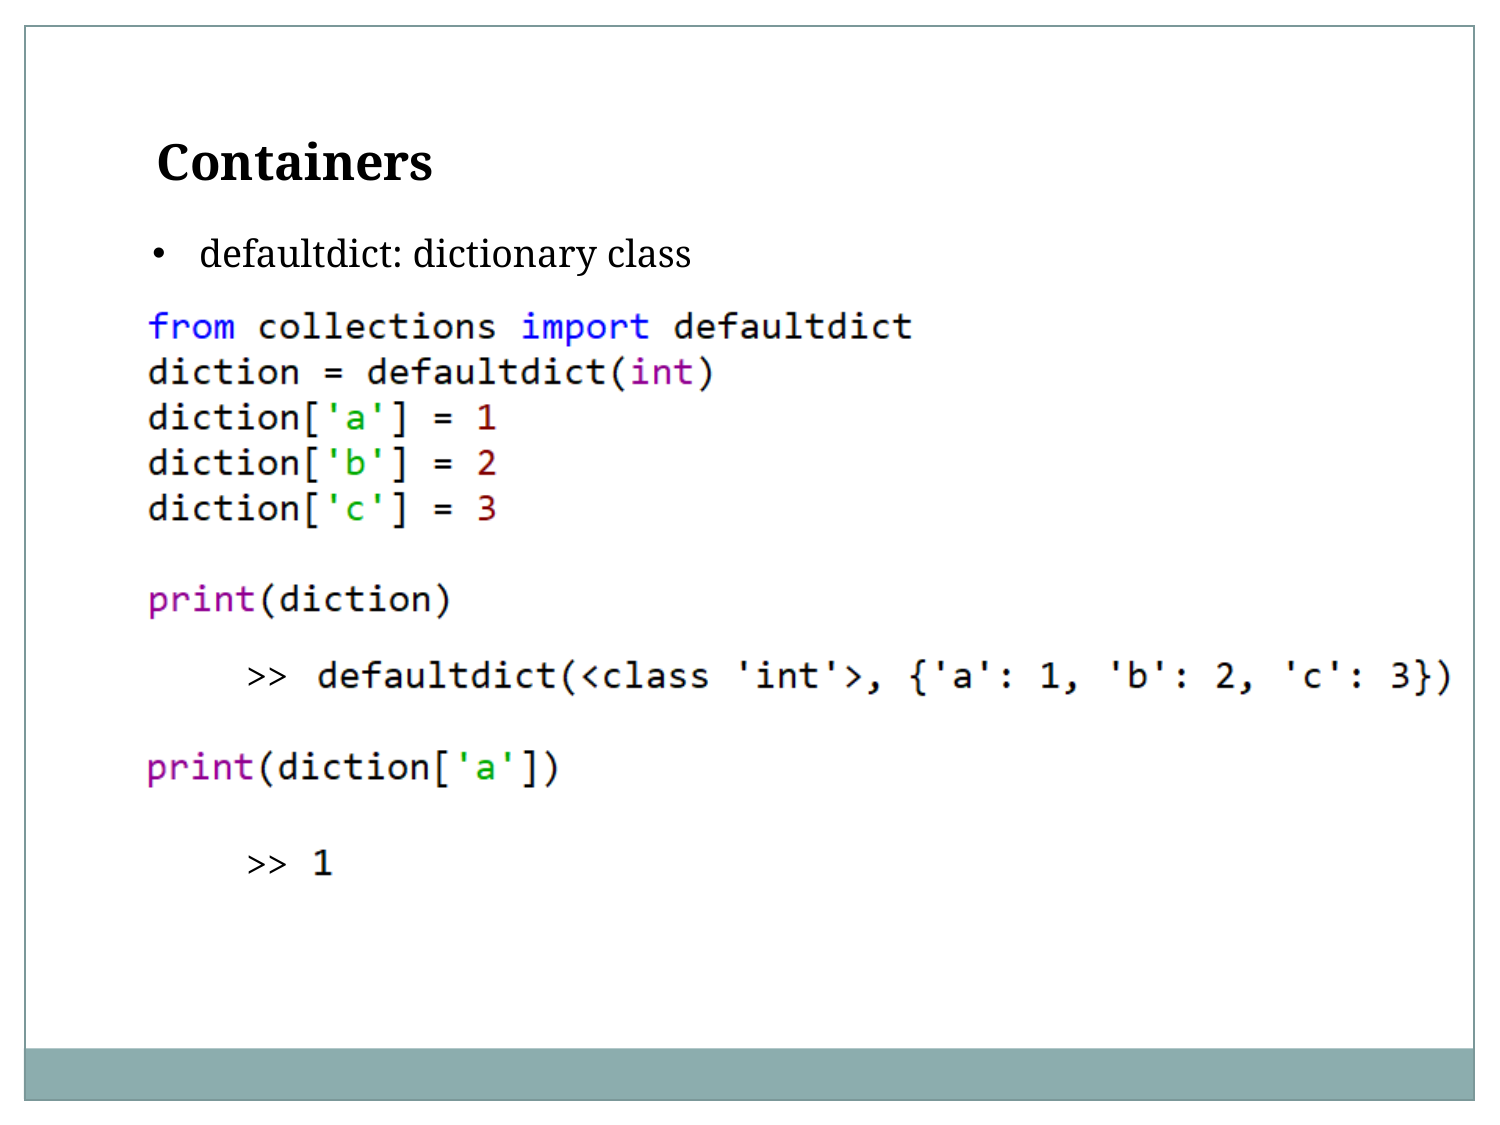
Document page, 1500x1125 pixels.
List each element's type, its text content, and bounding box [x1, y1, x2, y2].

text_box Containers [142, 122, 450, 198]
text_box >> [231, 833, 438, 893]
text_box defaultdict: dictionary class [137, 222, 1375, 283]
picture [313, 650, 1460, 701]
picture [143, 305, 919, 624]
picture [309, 842, 410, 885]
text_box >> [231, 645, 438, 706]
picture [143, 749, 561, 791]
